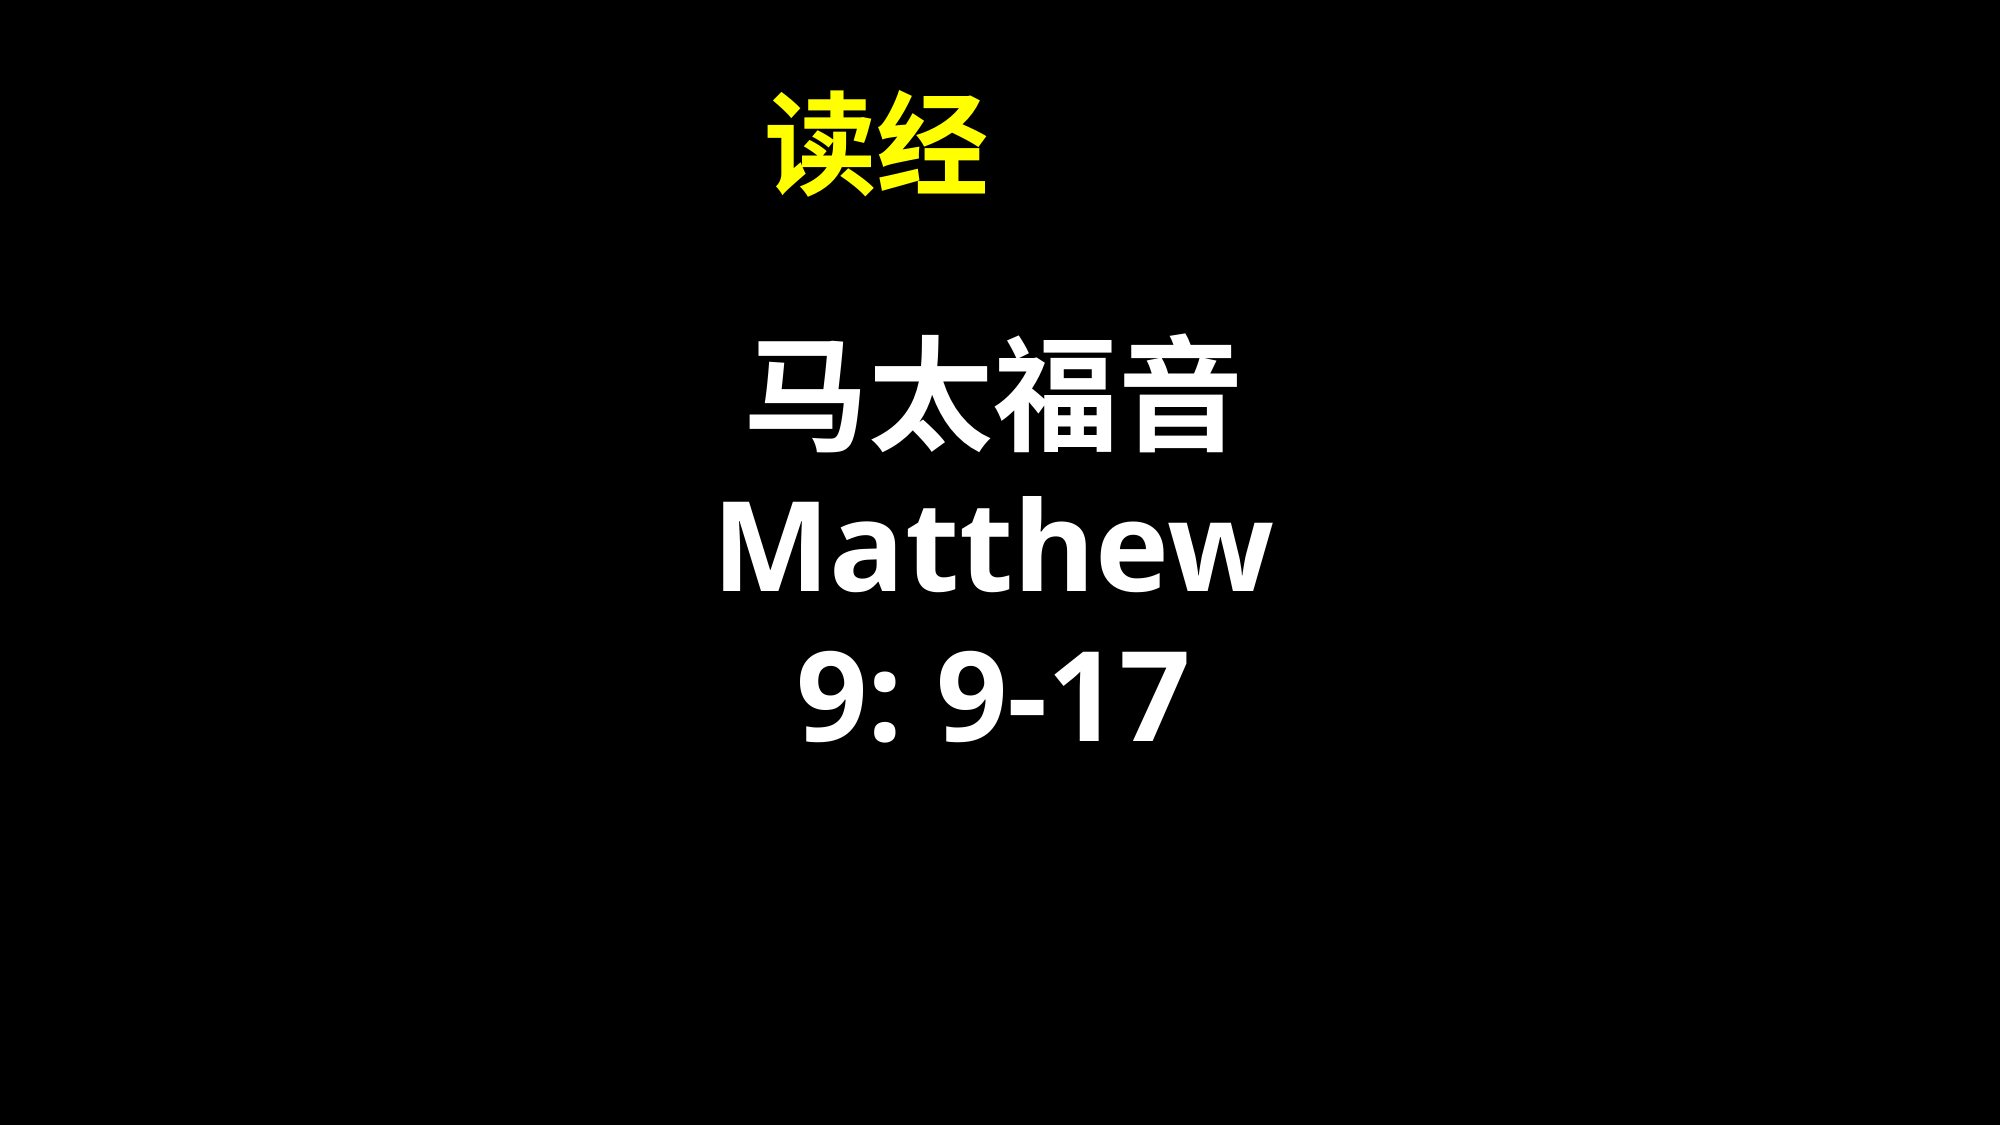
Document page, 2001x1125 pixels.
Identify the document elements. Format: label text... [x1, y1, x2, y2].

text_box 读经 [749, 21, 1005, 216]
text_box 马太福音 Matthew 9: 9-17 [697, 264, 1290, 774]
